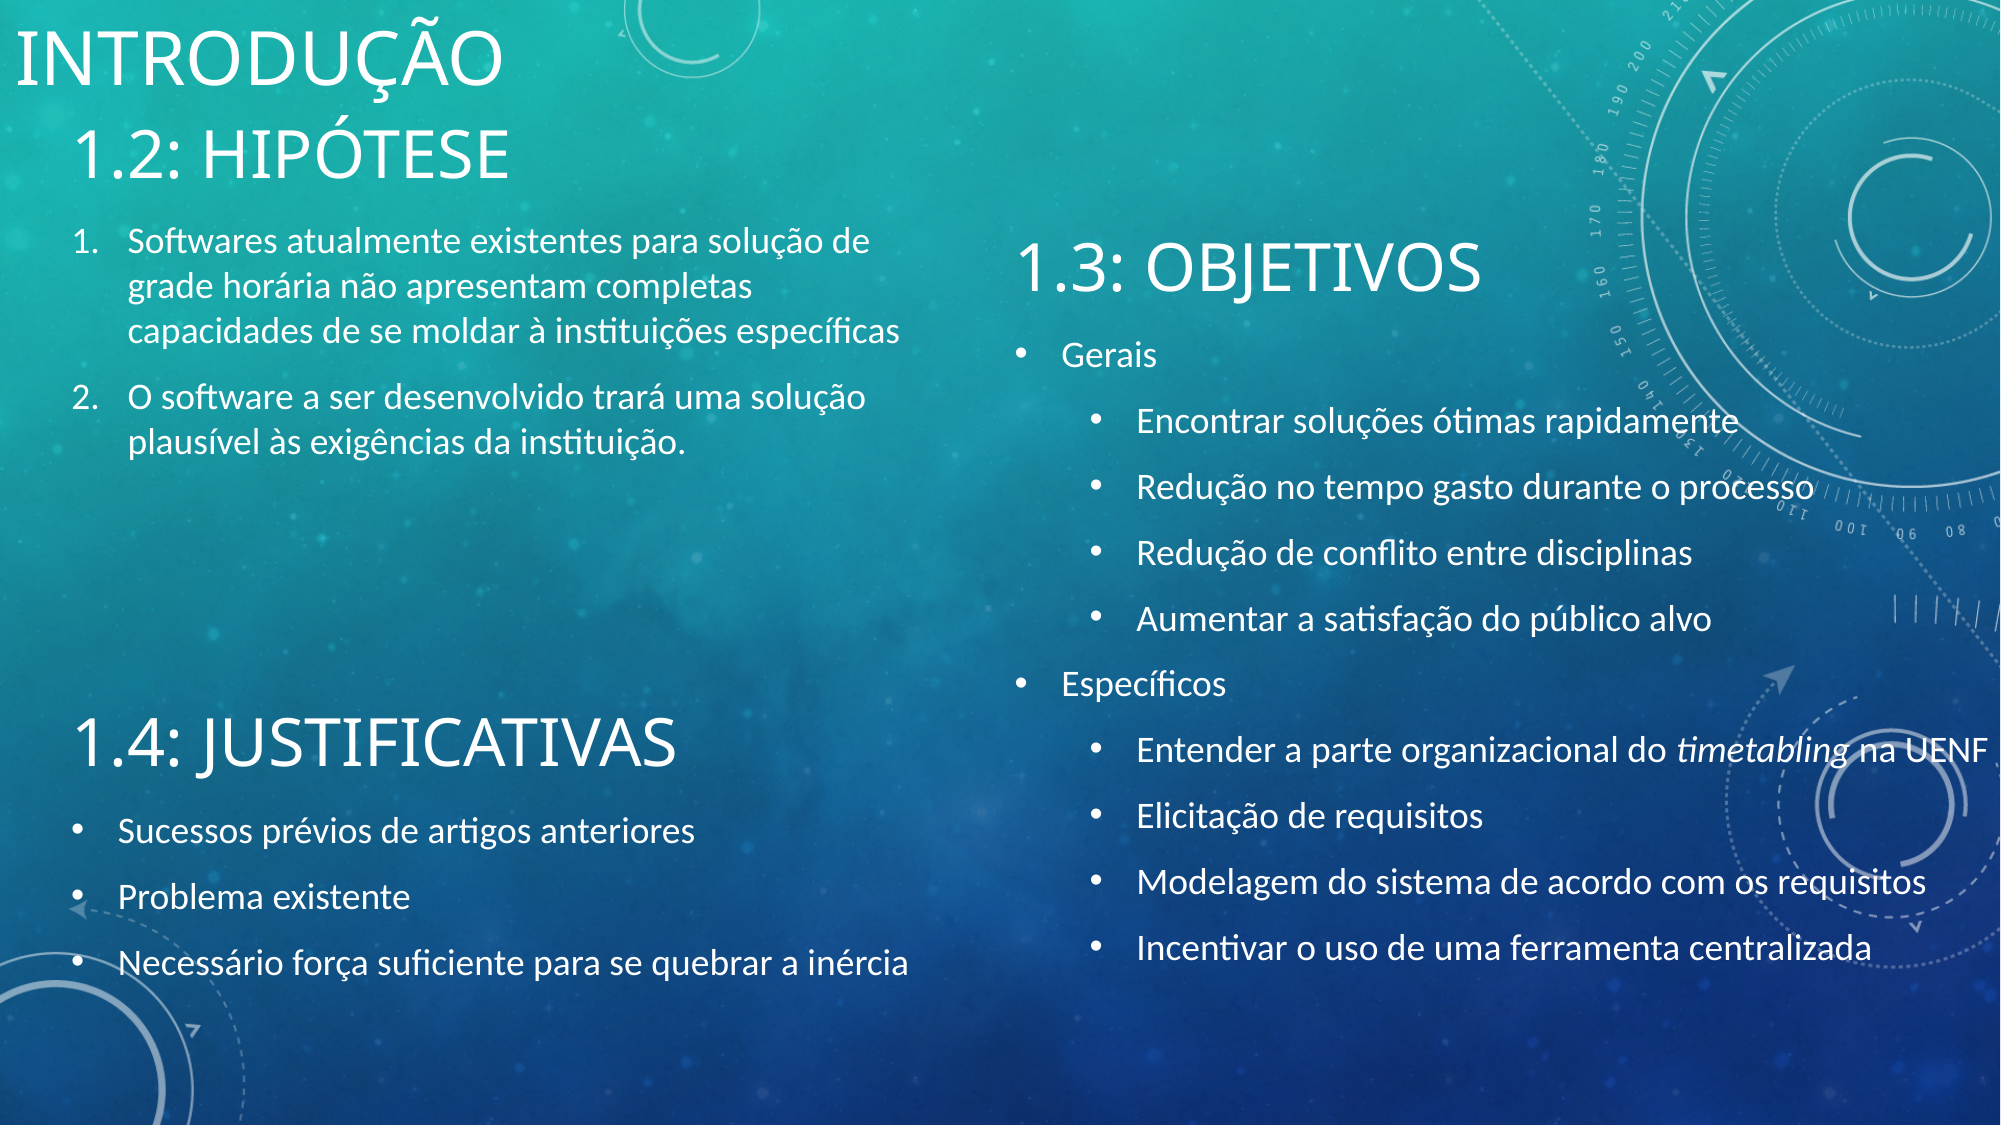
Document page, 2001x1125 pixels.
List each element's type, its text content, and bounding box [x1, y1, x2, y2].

list Softwares atualmente existentes para solução de grade horária não apresentam completas capacidades de se moldar à instituições específicas O software a ser desenvolvido trará uma solução plausível às exigências da instituição. [56, 208, 944, 593]
picture [0, 0, 2001, 1125]
text_box Introdução [0, 0, 1662, 112]
text_box 1.4: Justificativas [56, 680, 796, 799]
text_box 1.3: Objetivos [999, 208, 1989, 322]
text_box Gerais Encontrar soluções ótimas rapidamente Redução no tempo gasto durante o processo Redução de conflito entre disciplinas Aumentar a satisfação do público alvo Específicos Entender a parte organizacional do timetabling na UENF Elicitação de requisitos Modelagem do sistema de acordo com os requisitos Incentivar o uso de uma ferramenta centralizada [999, 322, 2000, 922]
text_box 1.2: Hipótese [56, 94, 528, 209]
text_box Sucessos prévios de artigos anteriores Problema existente Necessário força suficiente para se quebrar a inércia [56, 798, 944, 1047]
